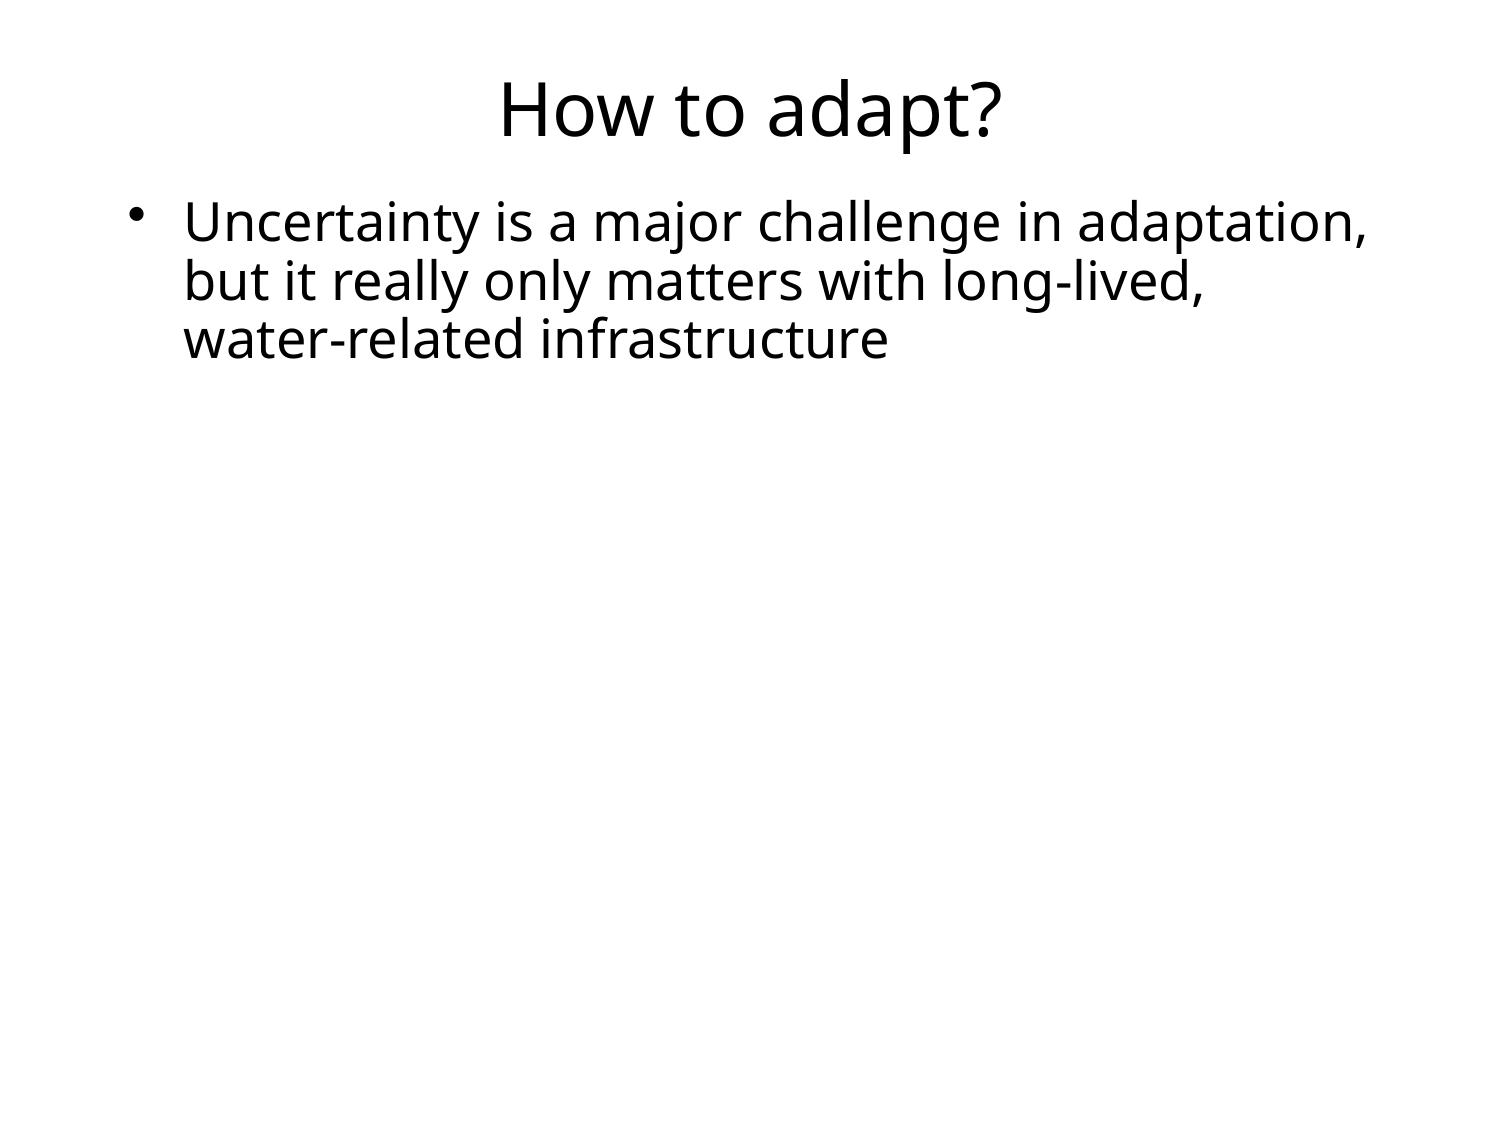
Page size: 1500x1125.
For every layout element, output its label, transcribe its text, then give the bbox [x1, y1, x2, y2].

list Uncertainty is a major challenge in adaptation, but it really only matters with long-lived, water-related infrastructure [112, 187, 1388, 938]
title How to adapt? [112, 12, 1388, 187]
